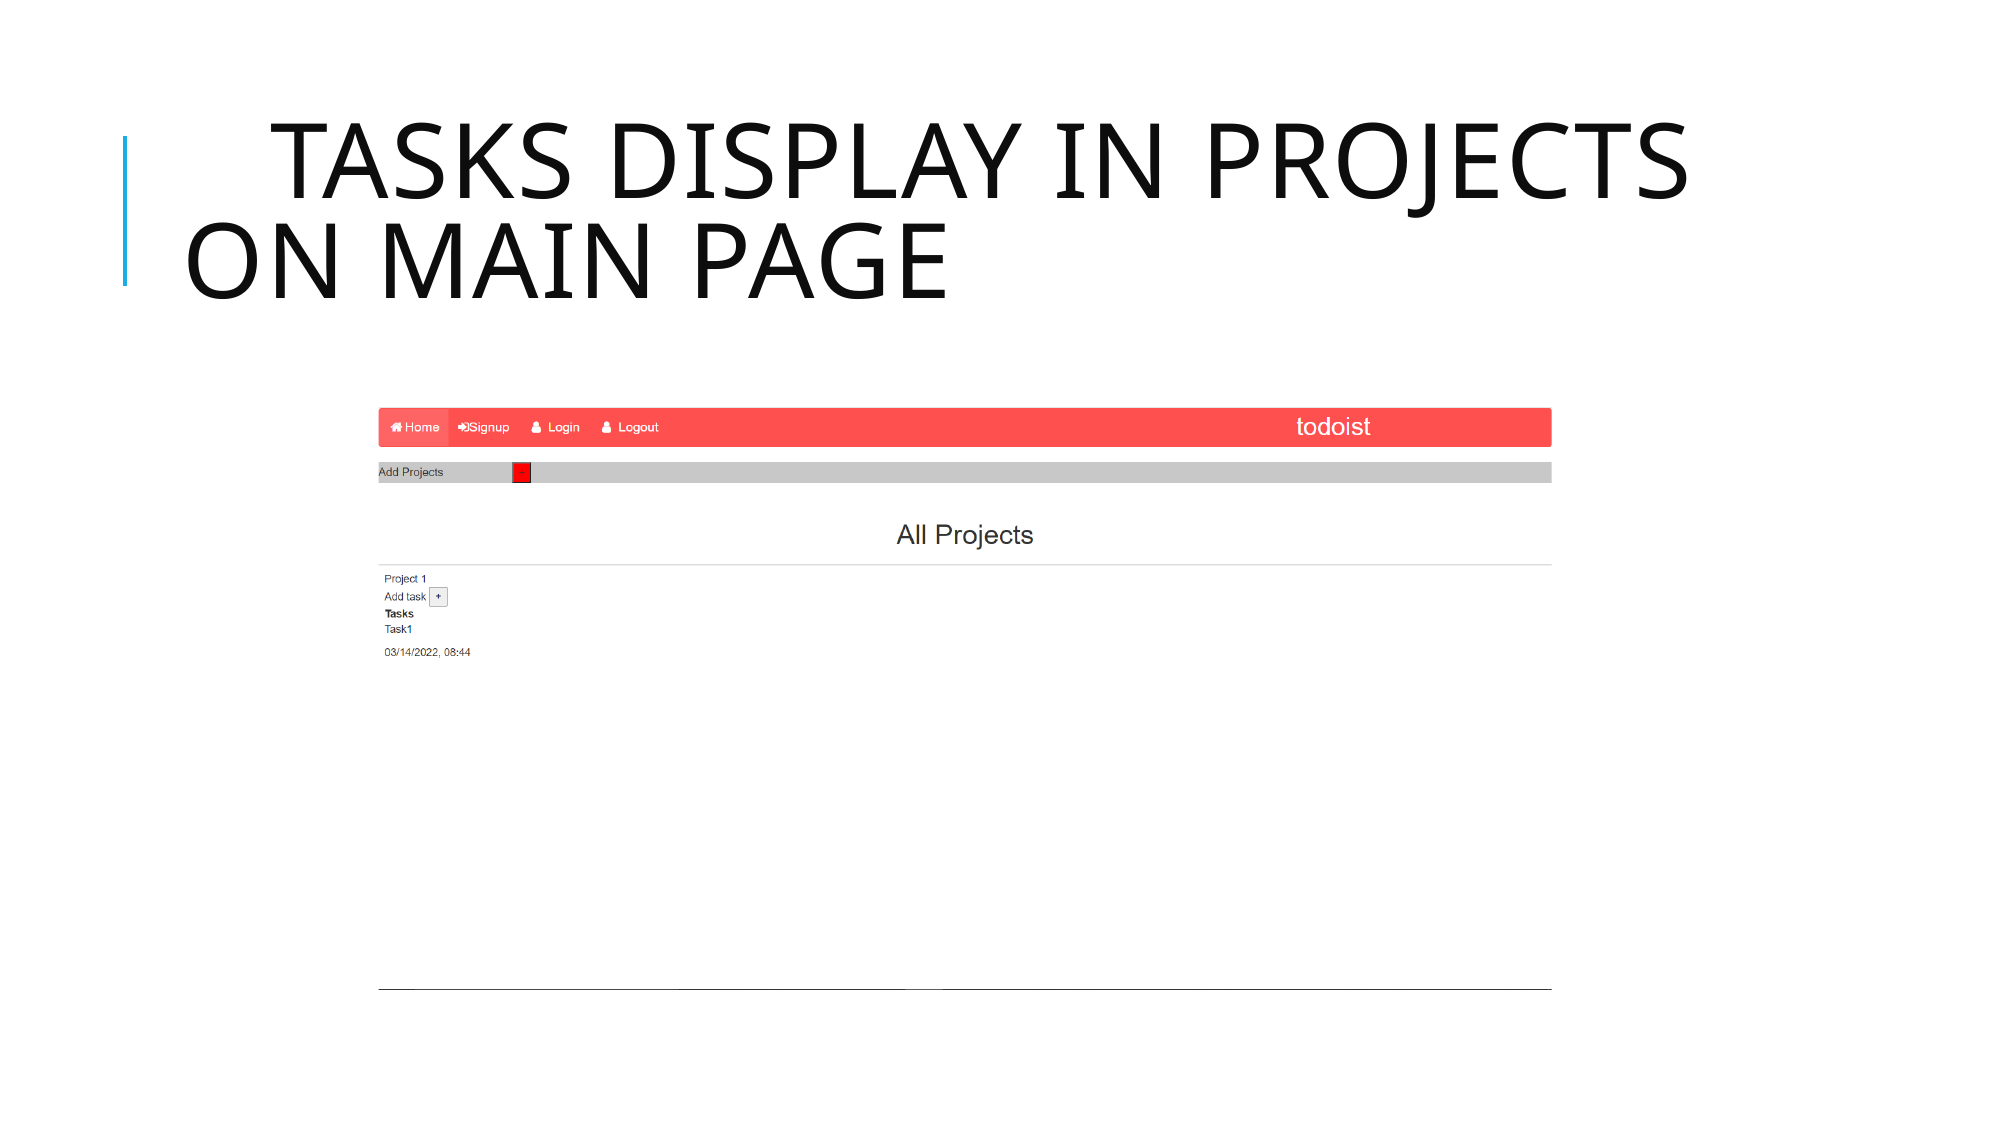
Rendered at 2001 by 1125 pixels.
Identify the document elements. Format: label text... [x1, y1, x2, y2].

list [378, 406, 1552, 990]
title TASKS DISPLAY IN PROJECTS ON MAIN PAGE [168, 96, 1763, 342]
